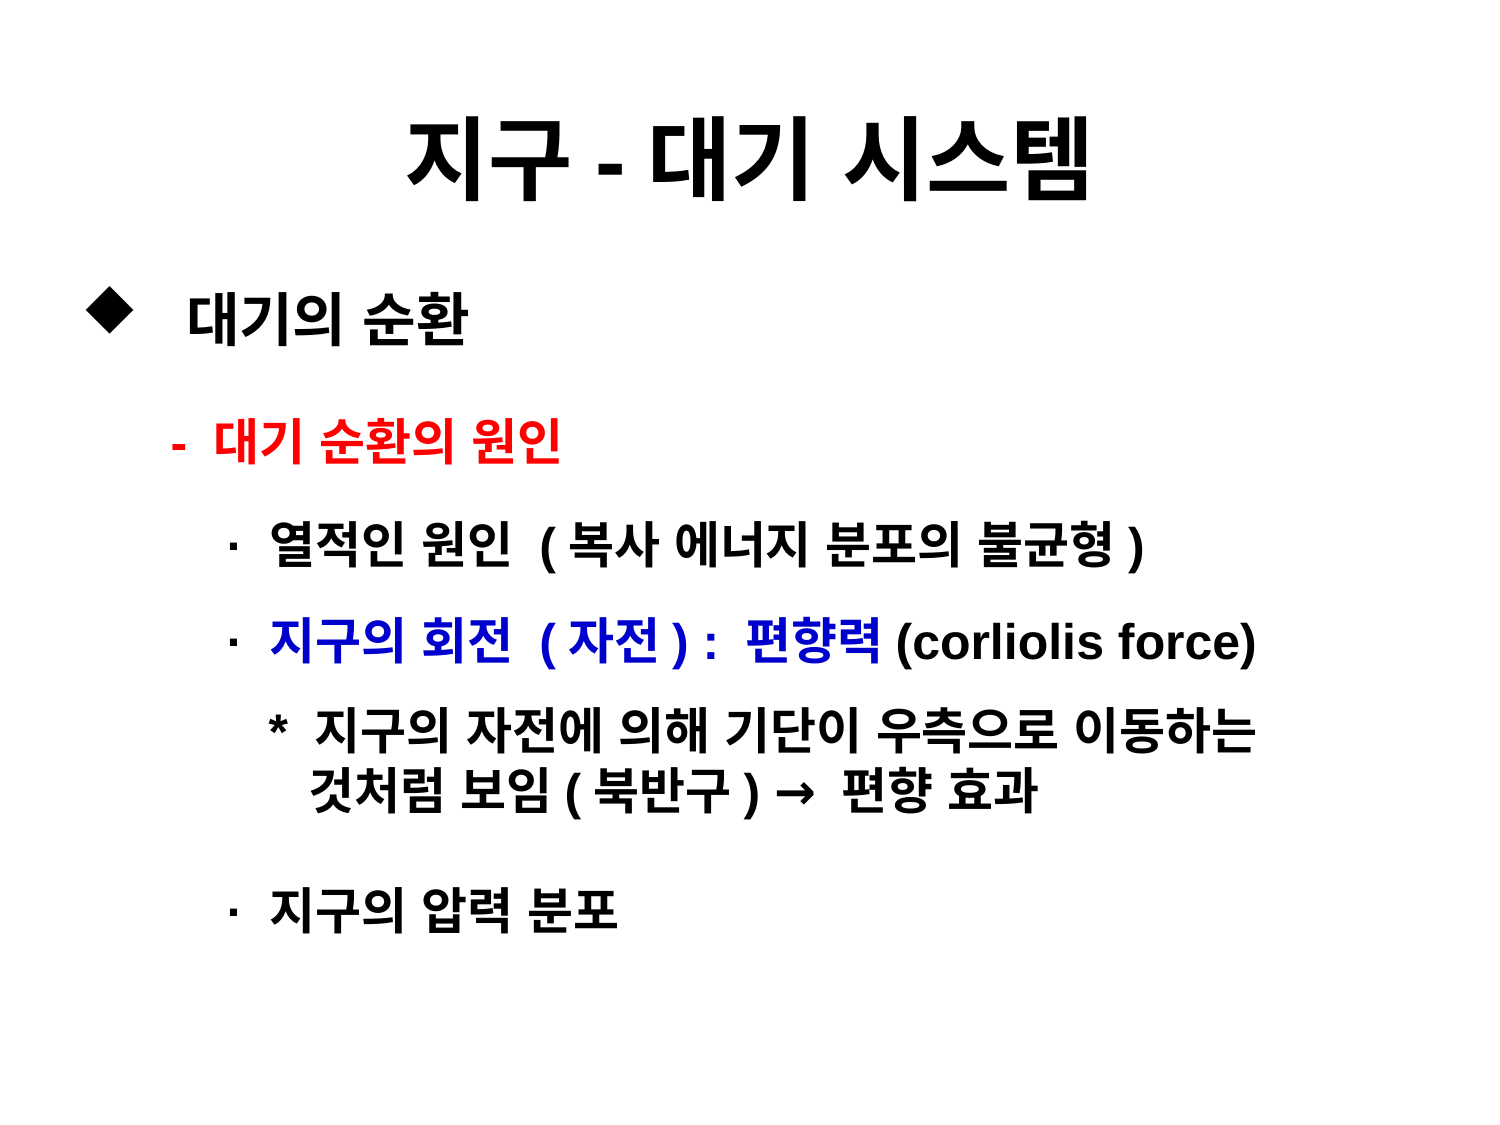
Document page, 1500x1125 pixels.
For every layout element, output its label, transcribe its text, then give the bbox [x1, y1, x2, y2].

title 지구-대기 시스템 [75, 94, 1425, 220]
text_box - 대기 순환의 원인 · 열적인 원인 (복사 에너지 분포의 불균형) · 지구의 회전 (자전) : 편향력(corliolis force) * 지구의 자전에 의해 기단이 우측으로 이동하는 것처럼 보임(북반구) → 편향 효과 · 지구의 압력 분포 [155, 373, 1400, 947]
text_box 대기의 순환 [66, 275, 485, 361]
